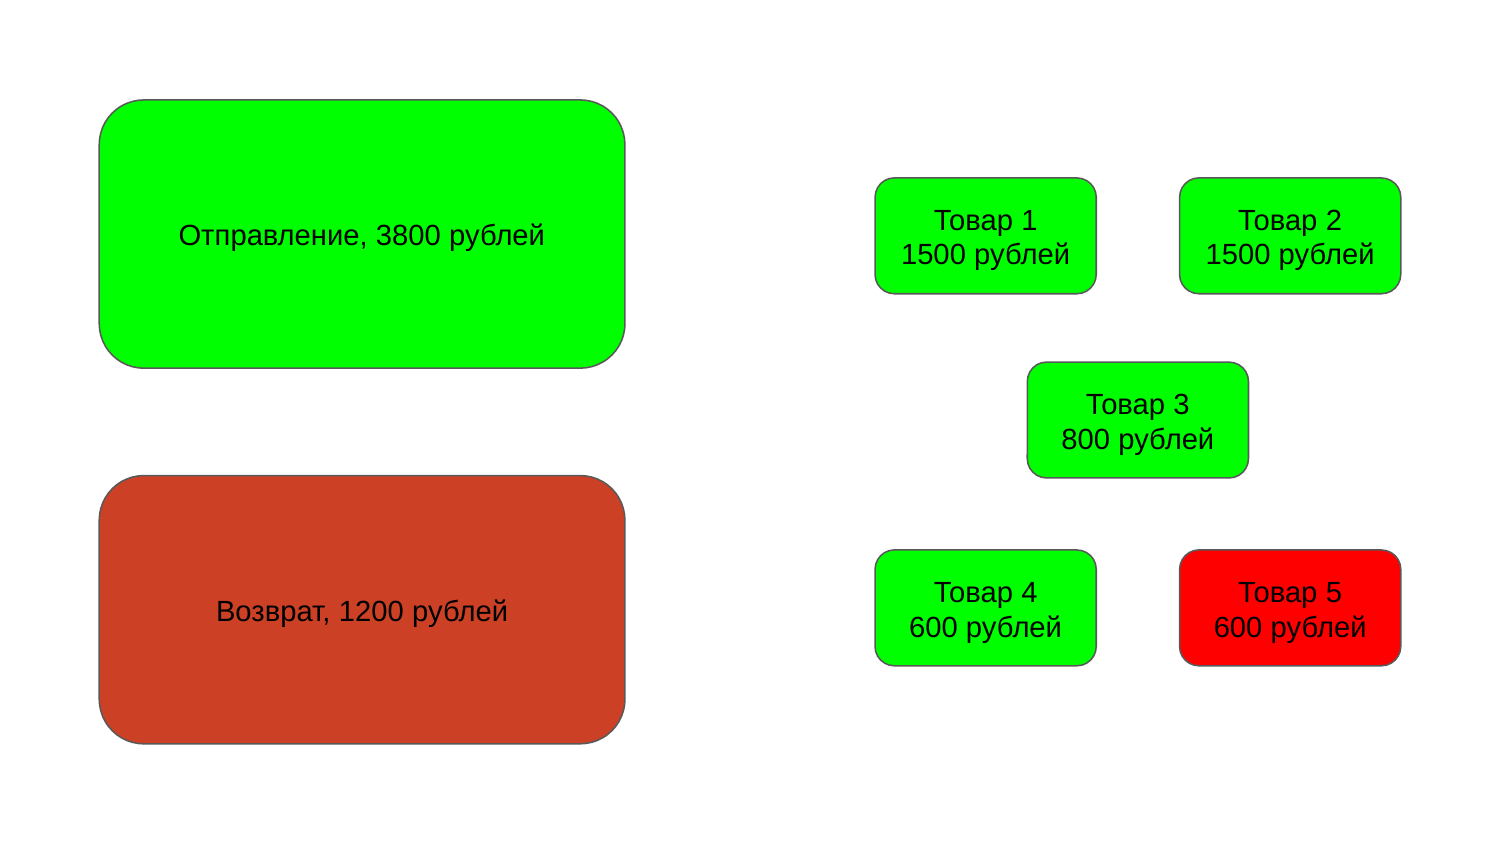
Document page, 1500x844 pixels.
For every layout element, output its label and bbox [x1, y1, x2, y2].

text_box [98, 99, 1401, 745]
